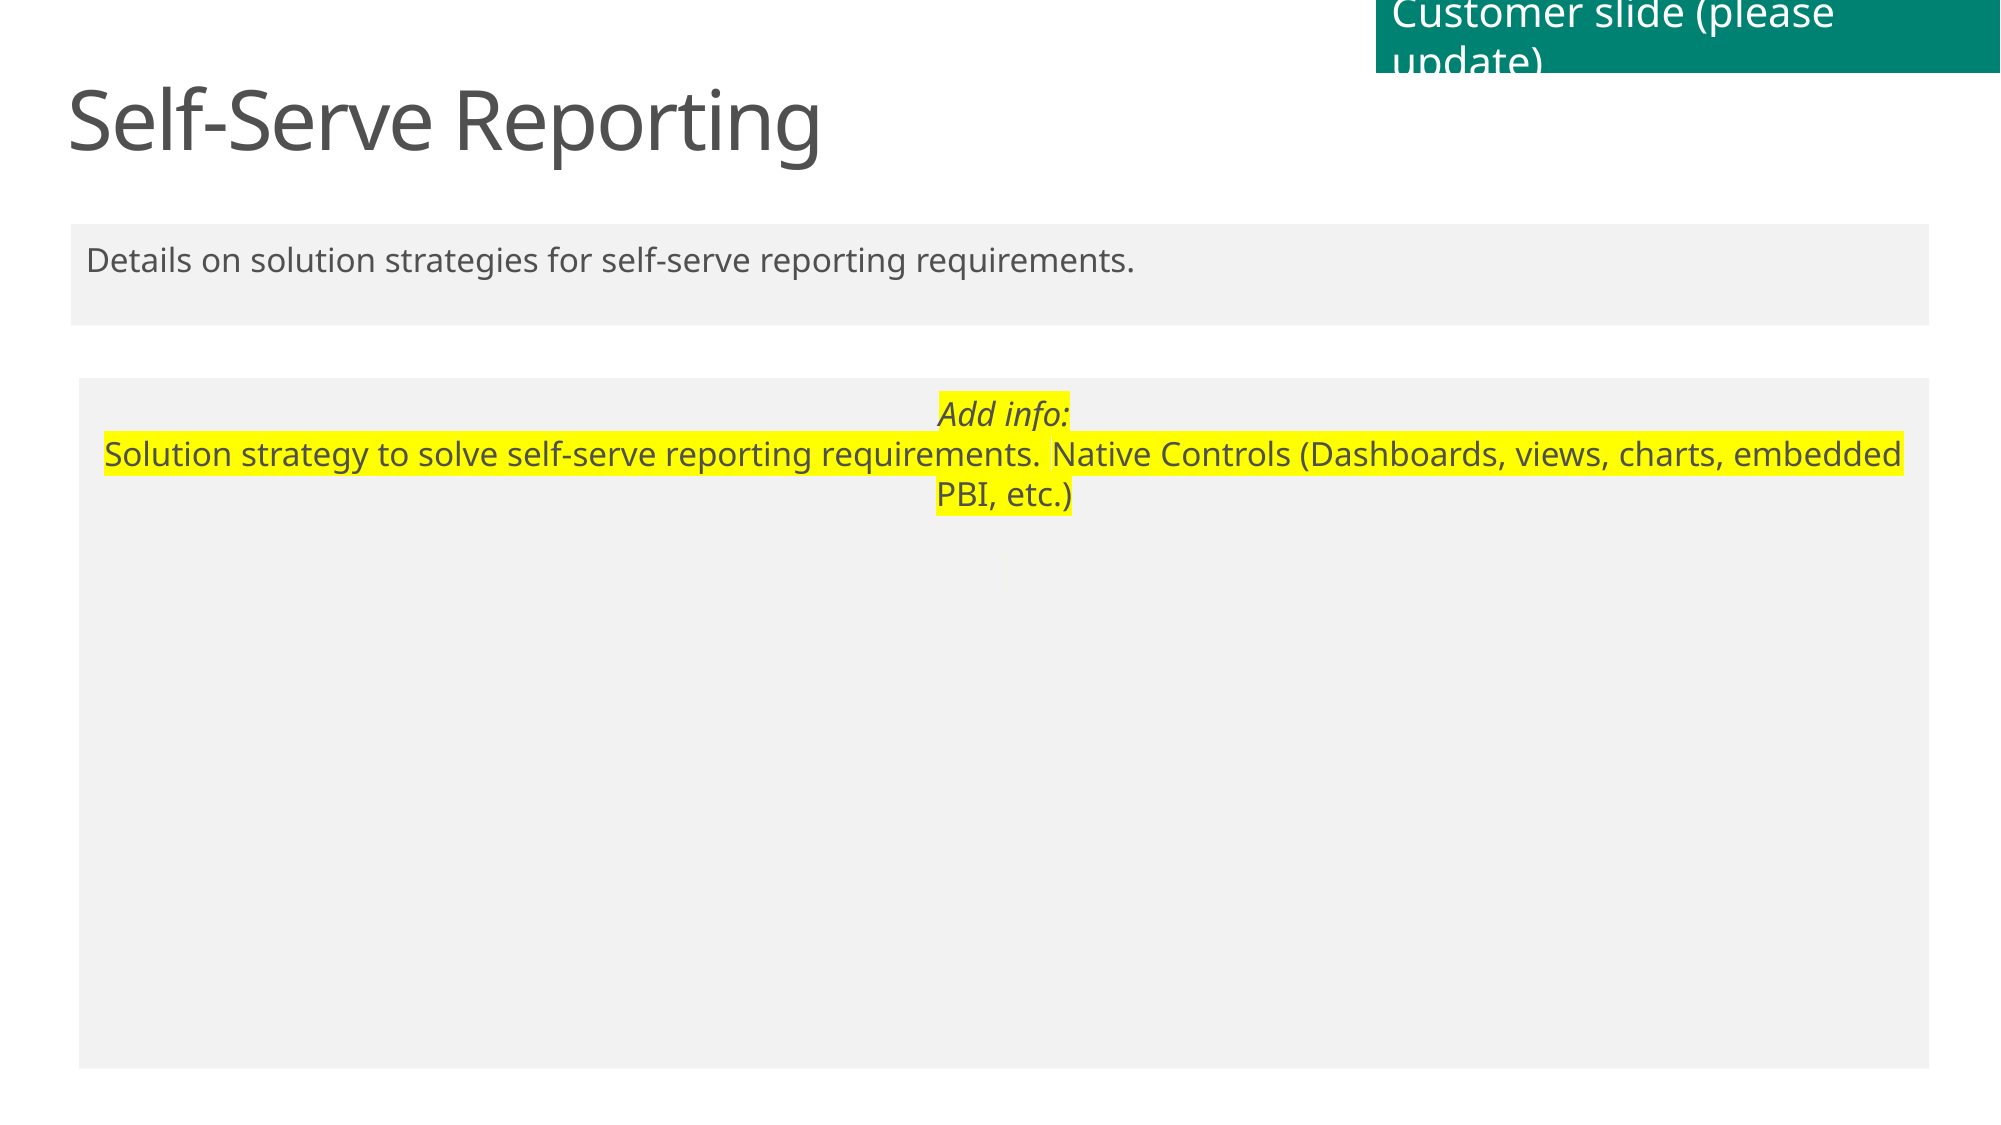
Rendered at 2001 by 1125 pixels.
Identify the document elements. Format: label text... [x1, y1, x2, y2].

text_box Customer slide (please update) [1376, 0, 2000, 74]
text_box Add info: Solution strategy to solve self-serve reporting requirements. Native Controls (Dashboards, views, charts, embedded PBI, etc.) ​ [78, 377, 1930, 1070]
title Self-Serve Reporting [43, 63, 1956, 212]
text_box Details on solution strategies for self-serve reporting requirements. [70, 223, 1930, 326]
